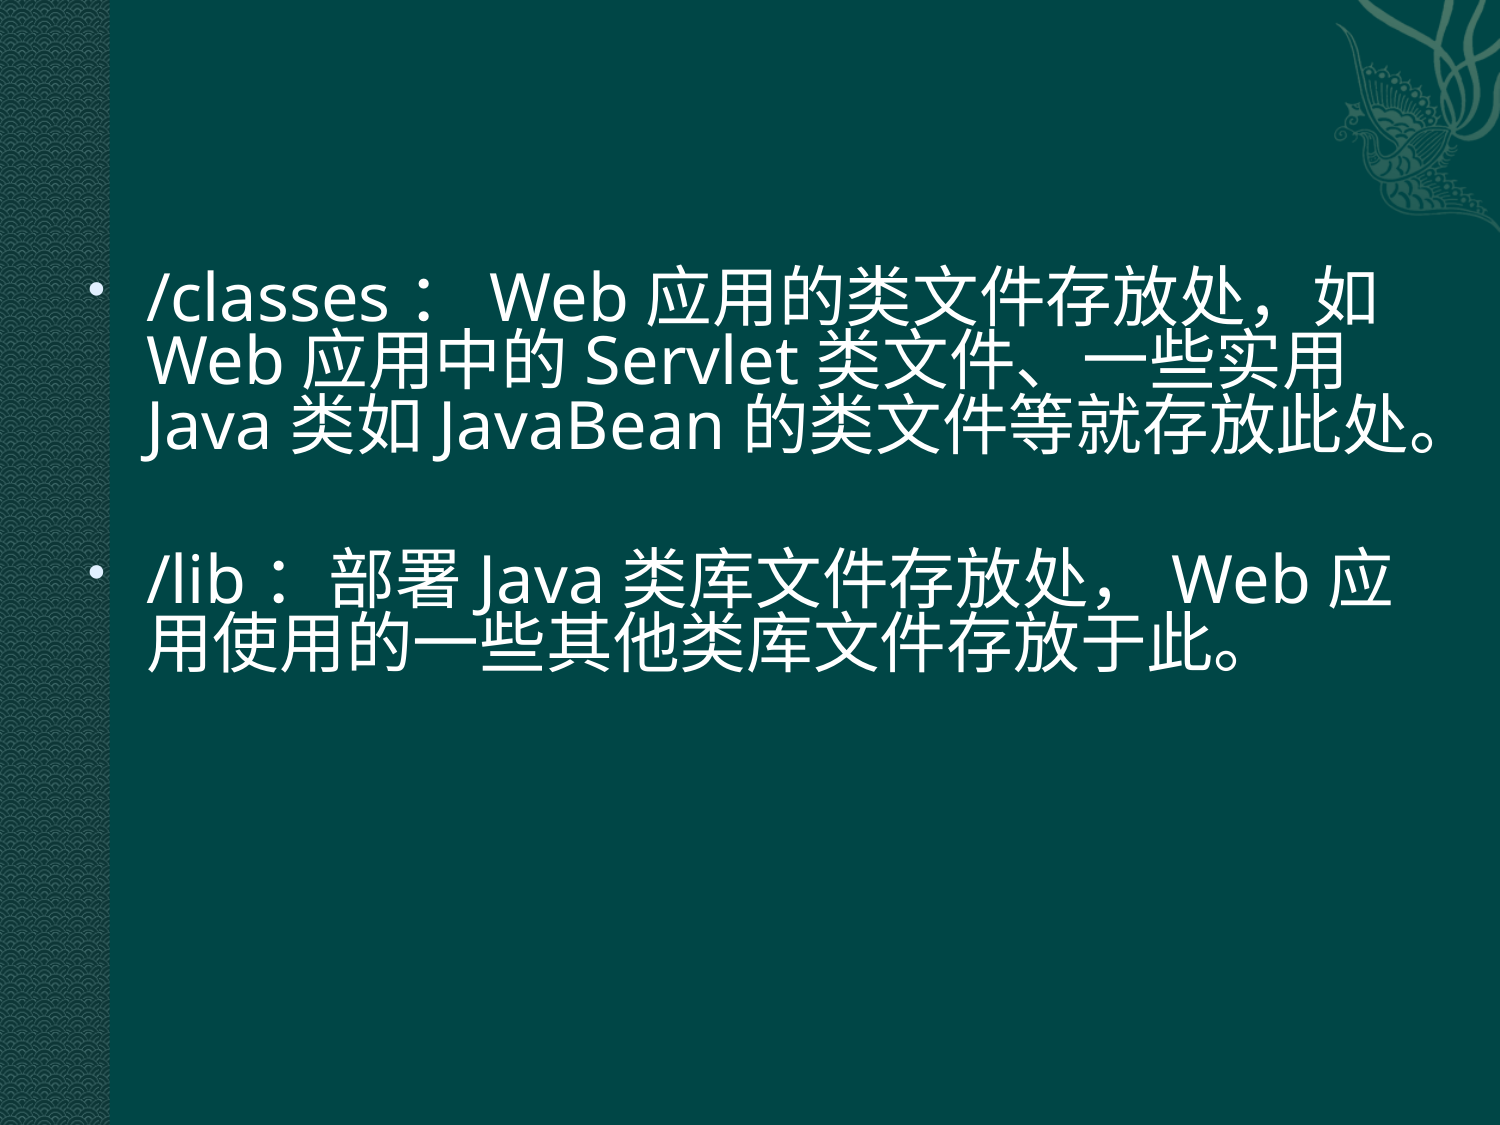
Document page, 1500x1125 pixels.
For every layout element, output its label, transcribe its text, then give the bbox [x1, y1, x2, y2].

list /classes：Web应用的类文件存放处，如Web应用中的Servlet类文件、一些实用Java类如JavaBean的类文件等就存放此处。 /lib：部署Java类库文件存放处，Web应用使用的一些其他类库文件存放于此。 [75, 262, 1425, 1005]
picture [0, 0, 110, 1125]
